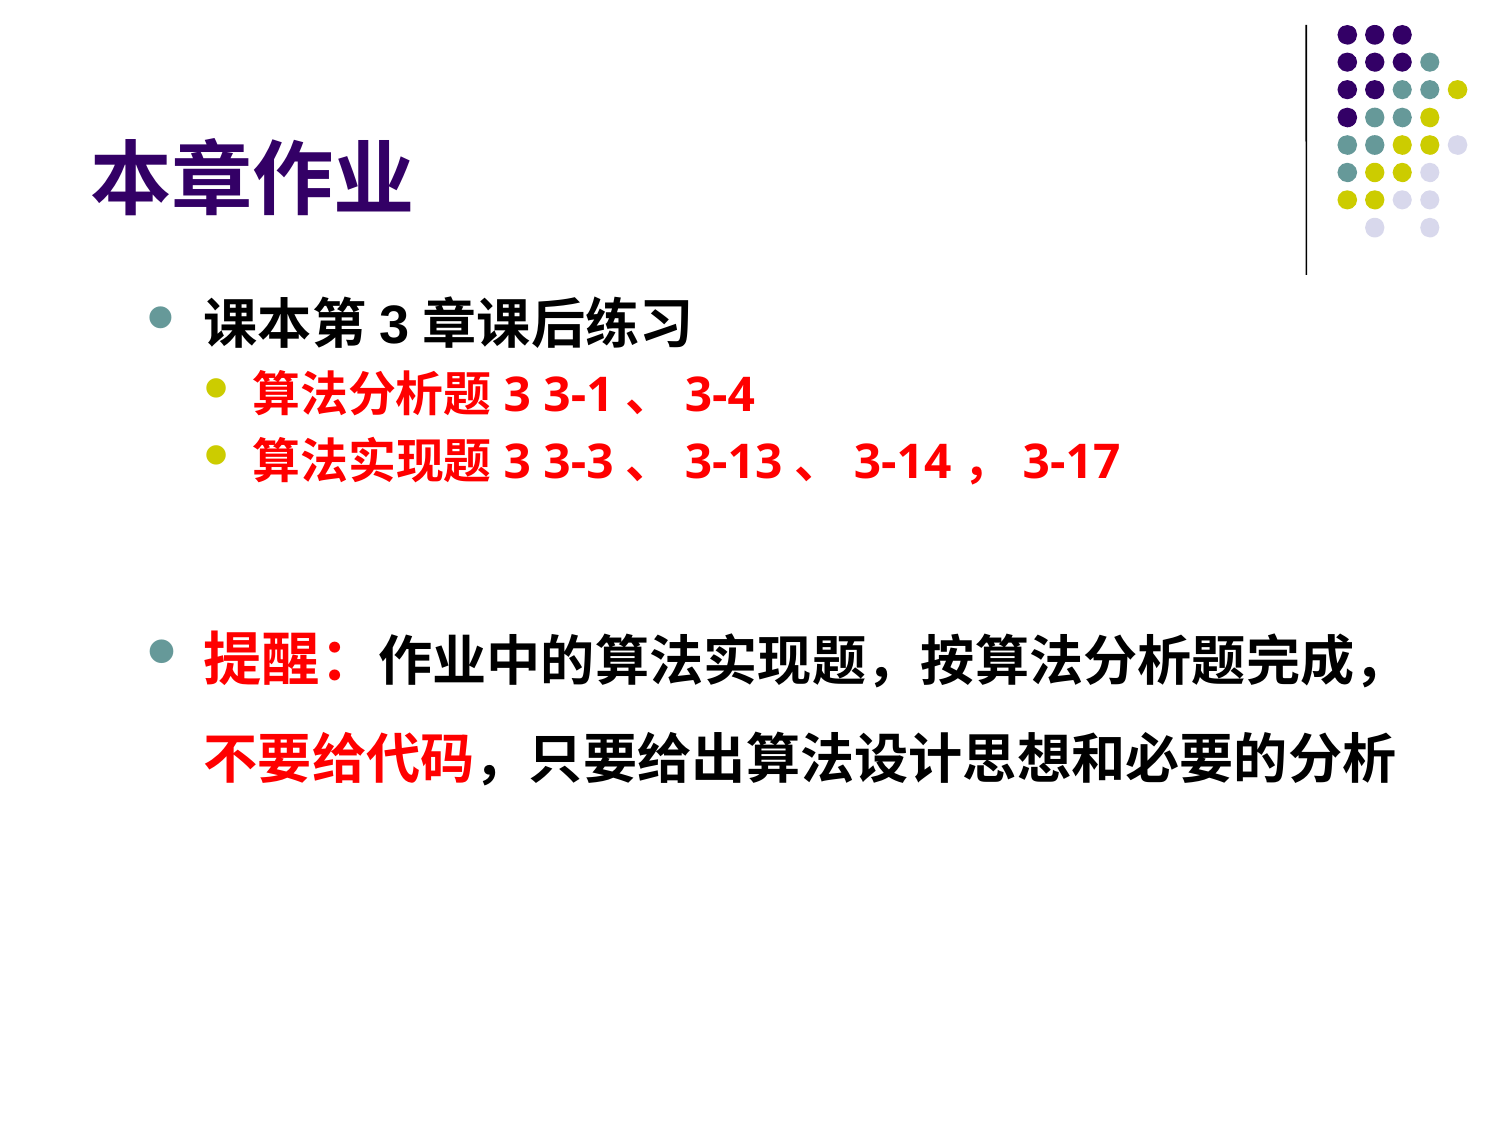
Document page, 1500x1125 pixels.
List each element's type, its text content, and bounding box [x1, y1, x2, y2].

list 课本第3章课后练习 算法分析题3 3-1、3-4 算法实现题3 3-3、3-13、3-14，3-17 提醒：作业中的算法实现题，按算法分析题完成，不要给代码，只要给出算法设计思想和必要的分析 [75, 282, 1447, 1063]
title 本章作业 [75, 20, 1313, 233]
